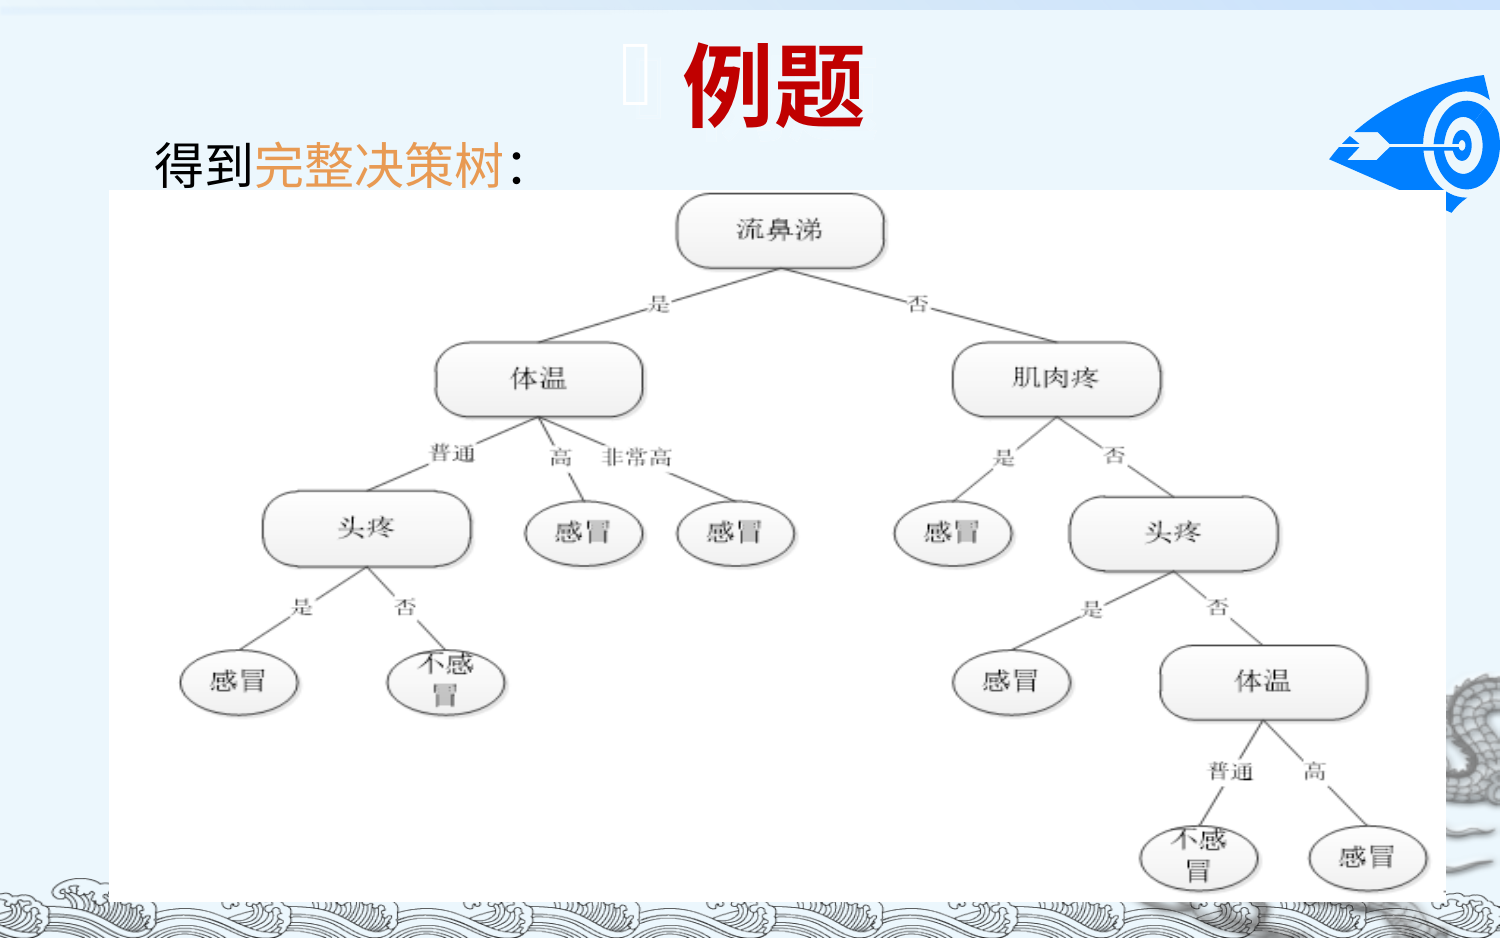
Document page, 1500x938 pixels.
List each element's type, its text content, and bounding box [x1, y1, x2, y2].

text_box 例题 [223, 21, 1264, 126]
text_box 得到完整决策树： [139, 126, 1328, 189]
picture [108, 74, 1500, 903]
